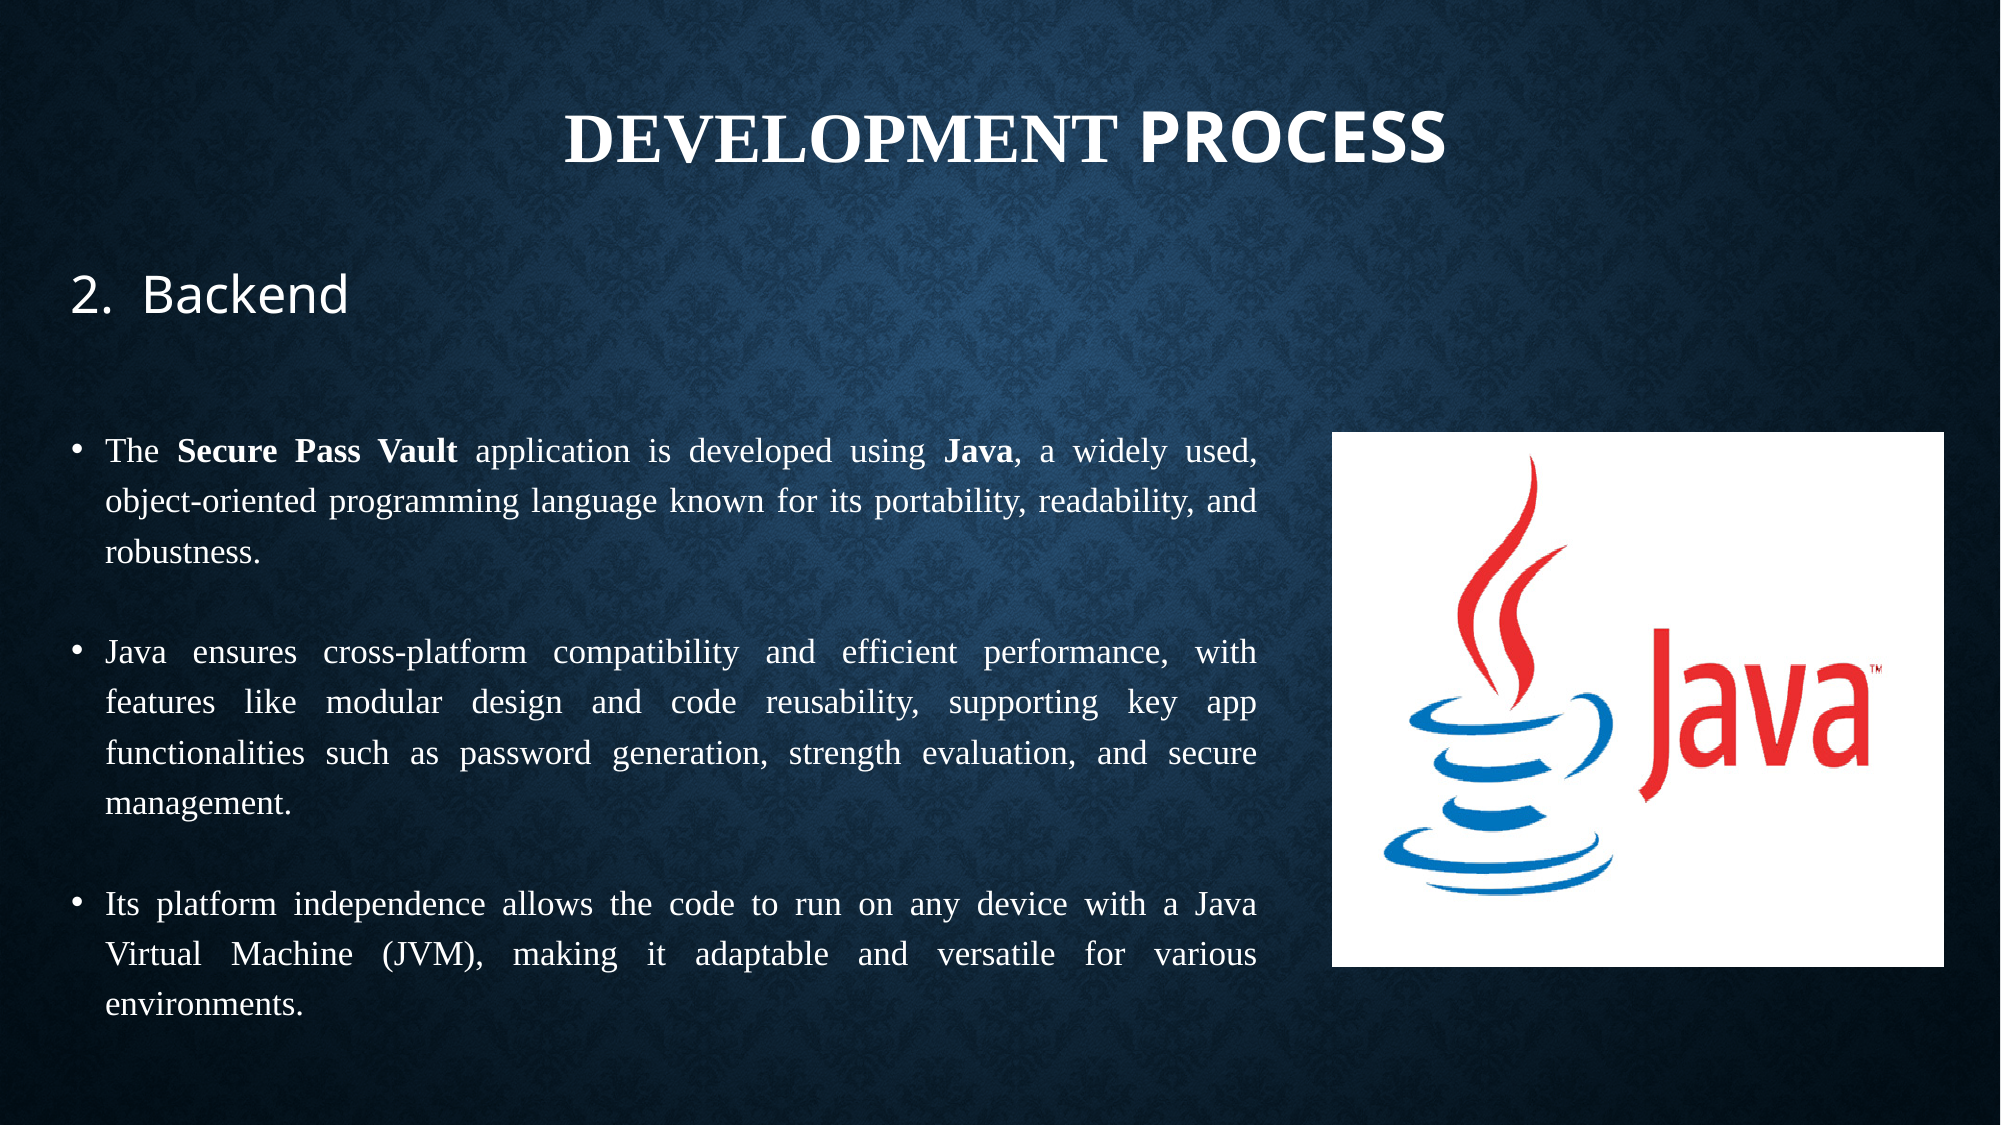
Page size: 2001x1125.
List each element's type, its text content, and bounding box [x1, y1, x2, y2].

text_box 2. Backend [55, 253, 495, 377]
list The Secure Pass Vault application is developed using Java, a widely used, object-oriented programming language known for its portability, readability, and robustness. Java ensures cross-platform compatibility and efficient performance, with features like modular design and code reusability, supporting key app functionalities such as password generation, strength evaluation, and secure management. Its platform independence allows the code to run on any device with a Java Virtual Machine (JVM), making it adaptable and versatile for various environments. [55, 411, 1273, 1037]
picture [1331, 431, 1945, 967]
title Development Process [275, 59, 1738, 220]
